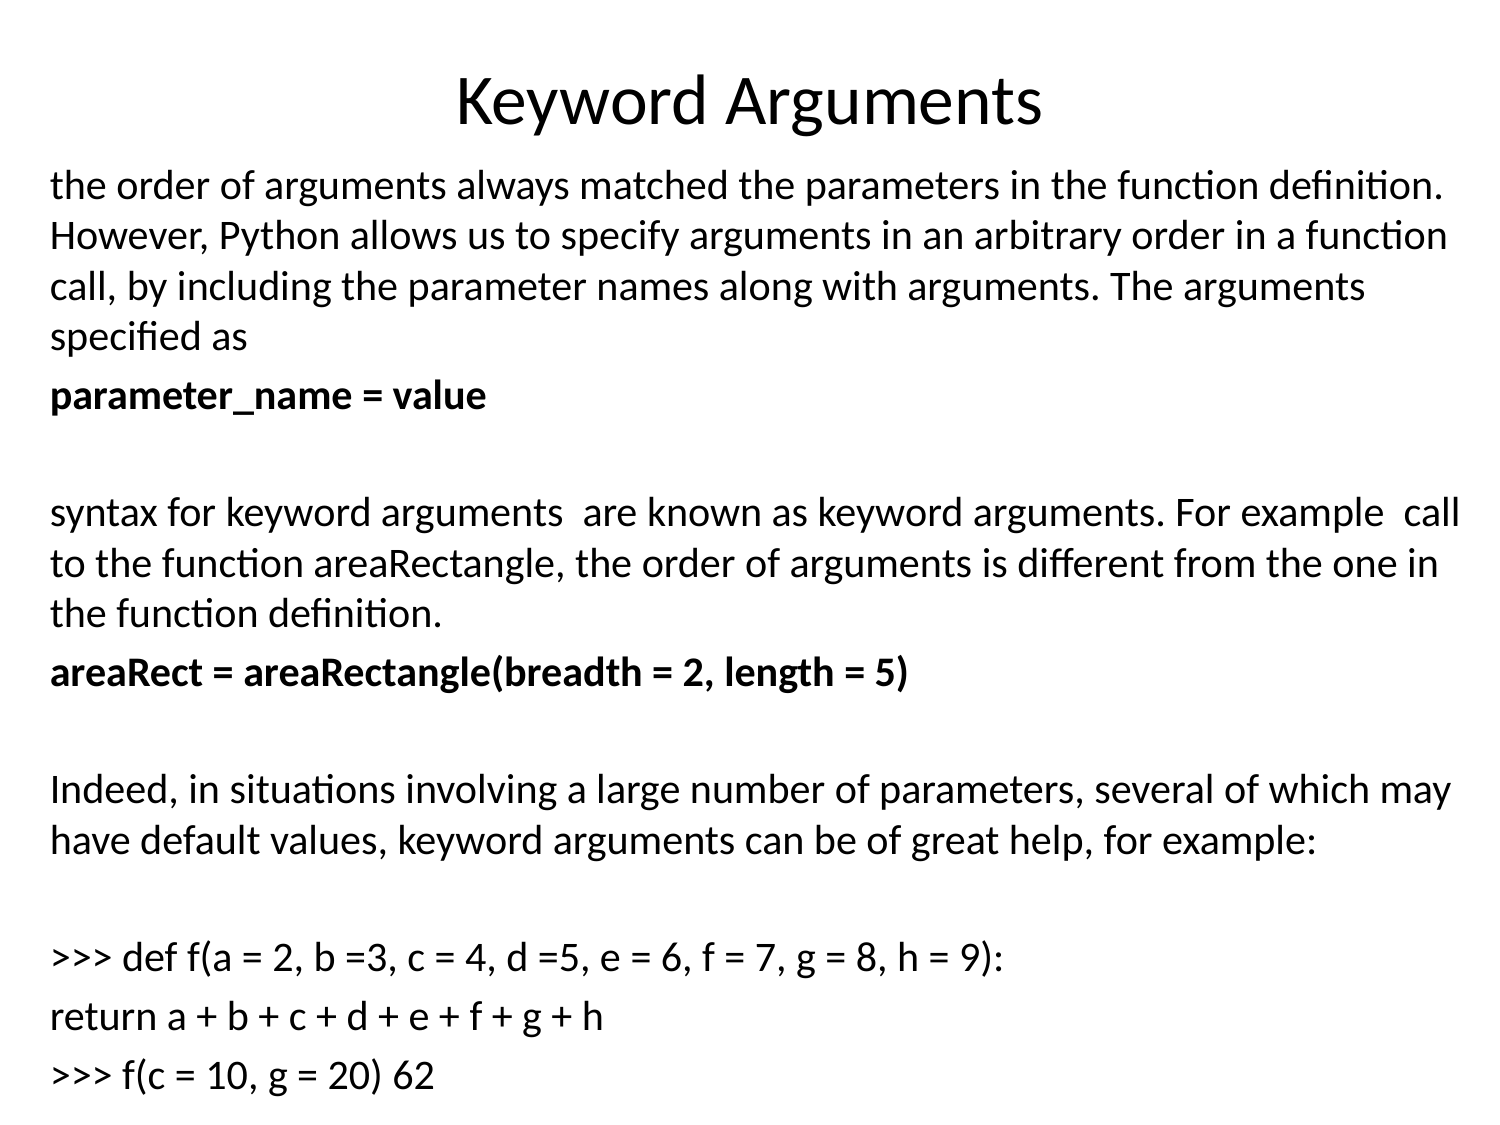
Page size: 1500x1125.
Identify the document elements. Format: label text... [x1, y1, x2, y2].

title Keyword Arguments [75, 45, 1425, 149]
list the order of arguments always matched the parameters in the function definition. However, Python allows us to specify arguments in an arbitrary order in a function call, by including the parameter names along with arguments. The arguments specified as parameter_name = value syntax for keyword arguments are known as keyword arguments. For example call to the function areaRectangle, the order of arguments is different from the one in the function definition. areaRect = areaRectangle(breadth = 2, length = 5) Indeed, in situations involving a large number of parameters, several of which may have default values, keyword arguments can be of great help, for example: >>> def f(a = 2, b =3, c = 4, d =5, e = 6, f = 7, g = 8, h = 9): return a + b + c + d + e + f + g + h >>> f(c = 10, g = 20) 62 [34, 149, 1498, 1125]
